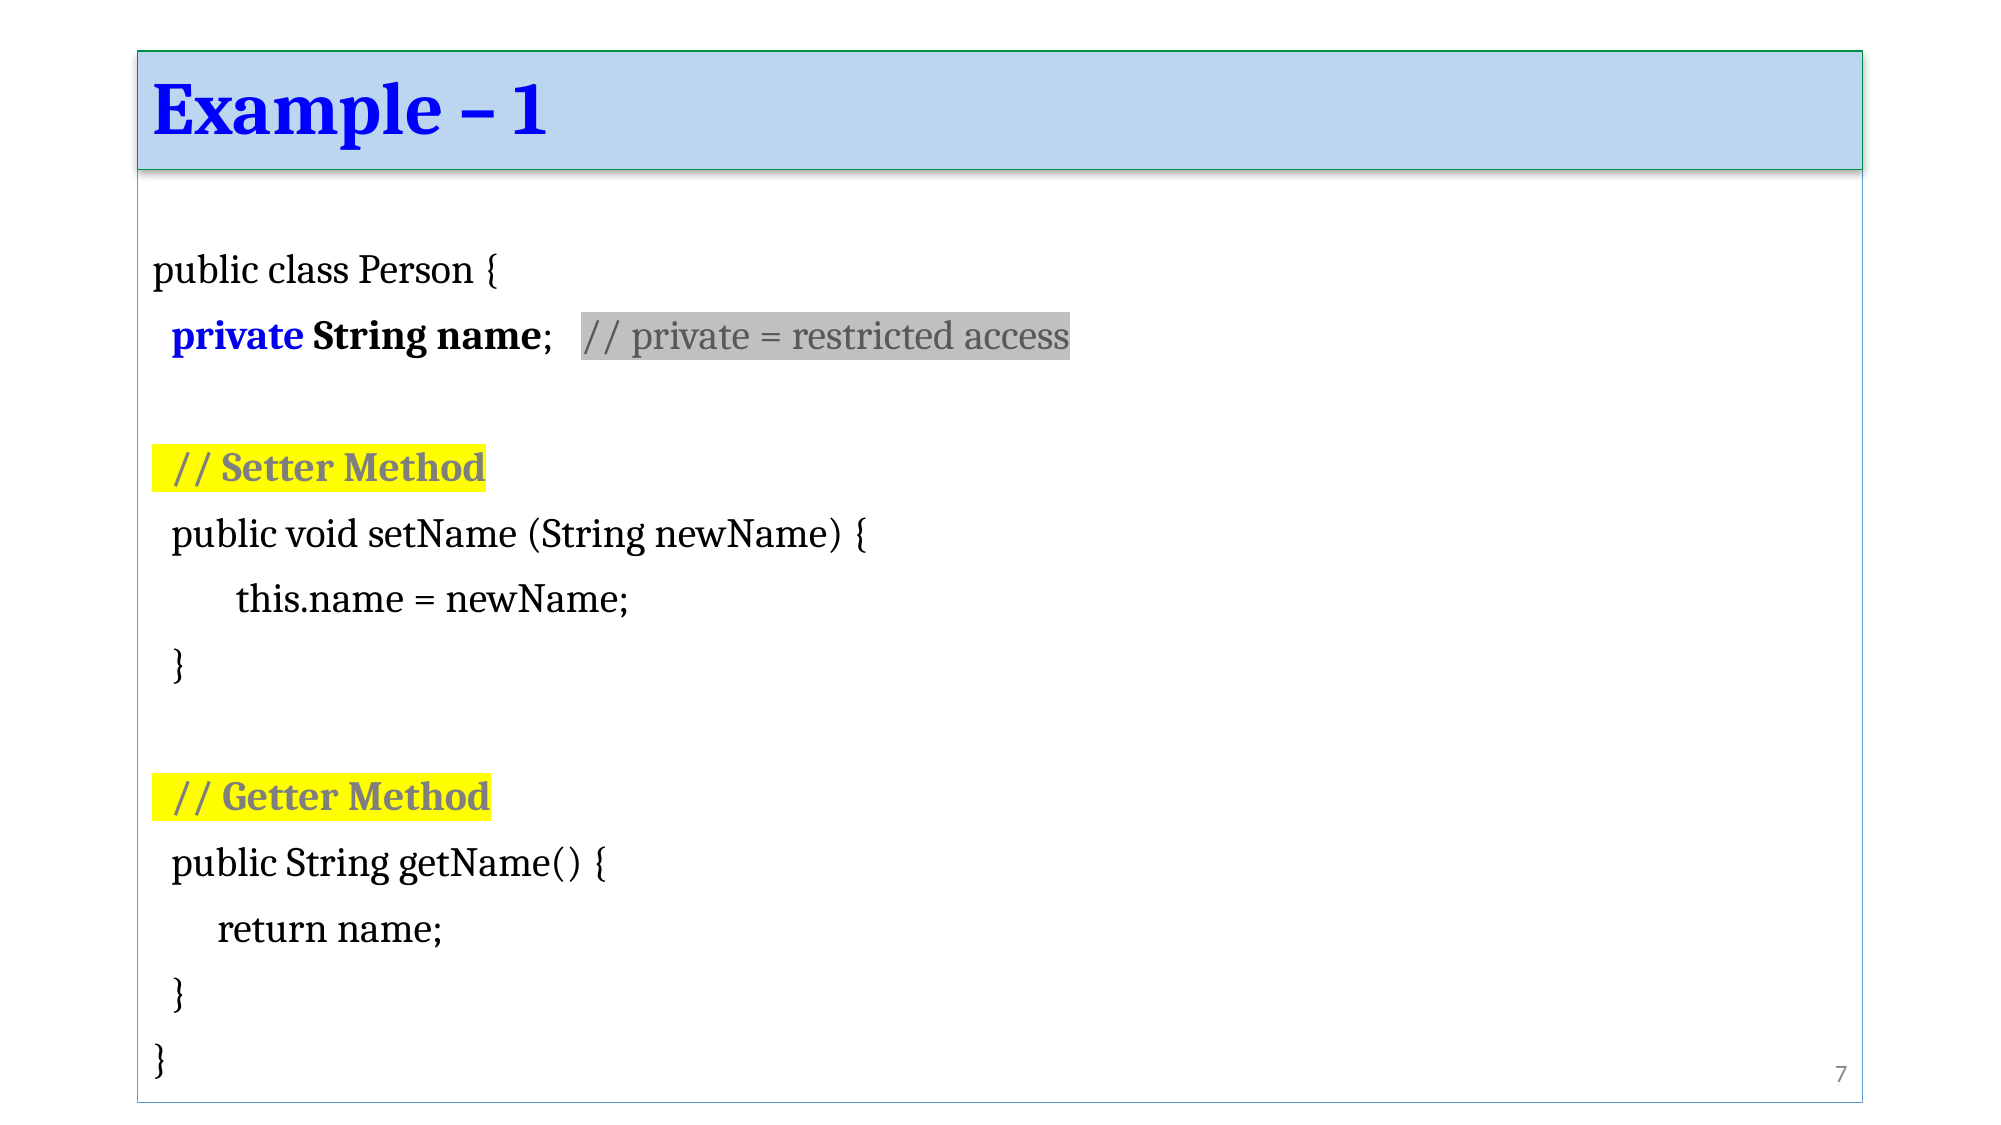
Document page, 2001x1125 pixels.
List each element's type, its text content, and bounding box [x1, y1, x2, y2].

list public class Person { private String name; // private = restricted access // Setter Method public void setName (String newName) { this.name = newName; } // Getter Method public String getName() { return name; } } [137, 182, 1863, 1103]
text_box Example – 1 [137, 50, 1863, 170]
slide_number ‹#› [1412, 1042, 1863, 1103]
